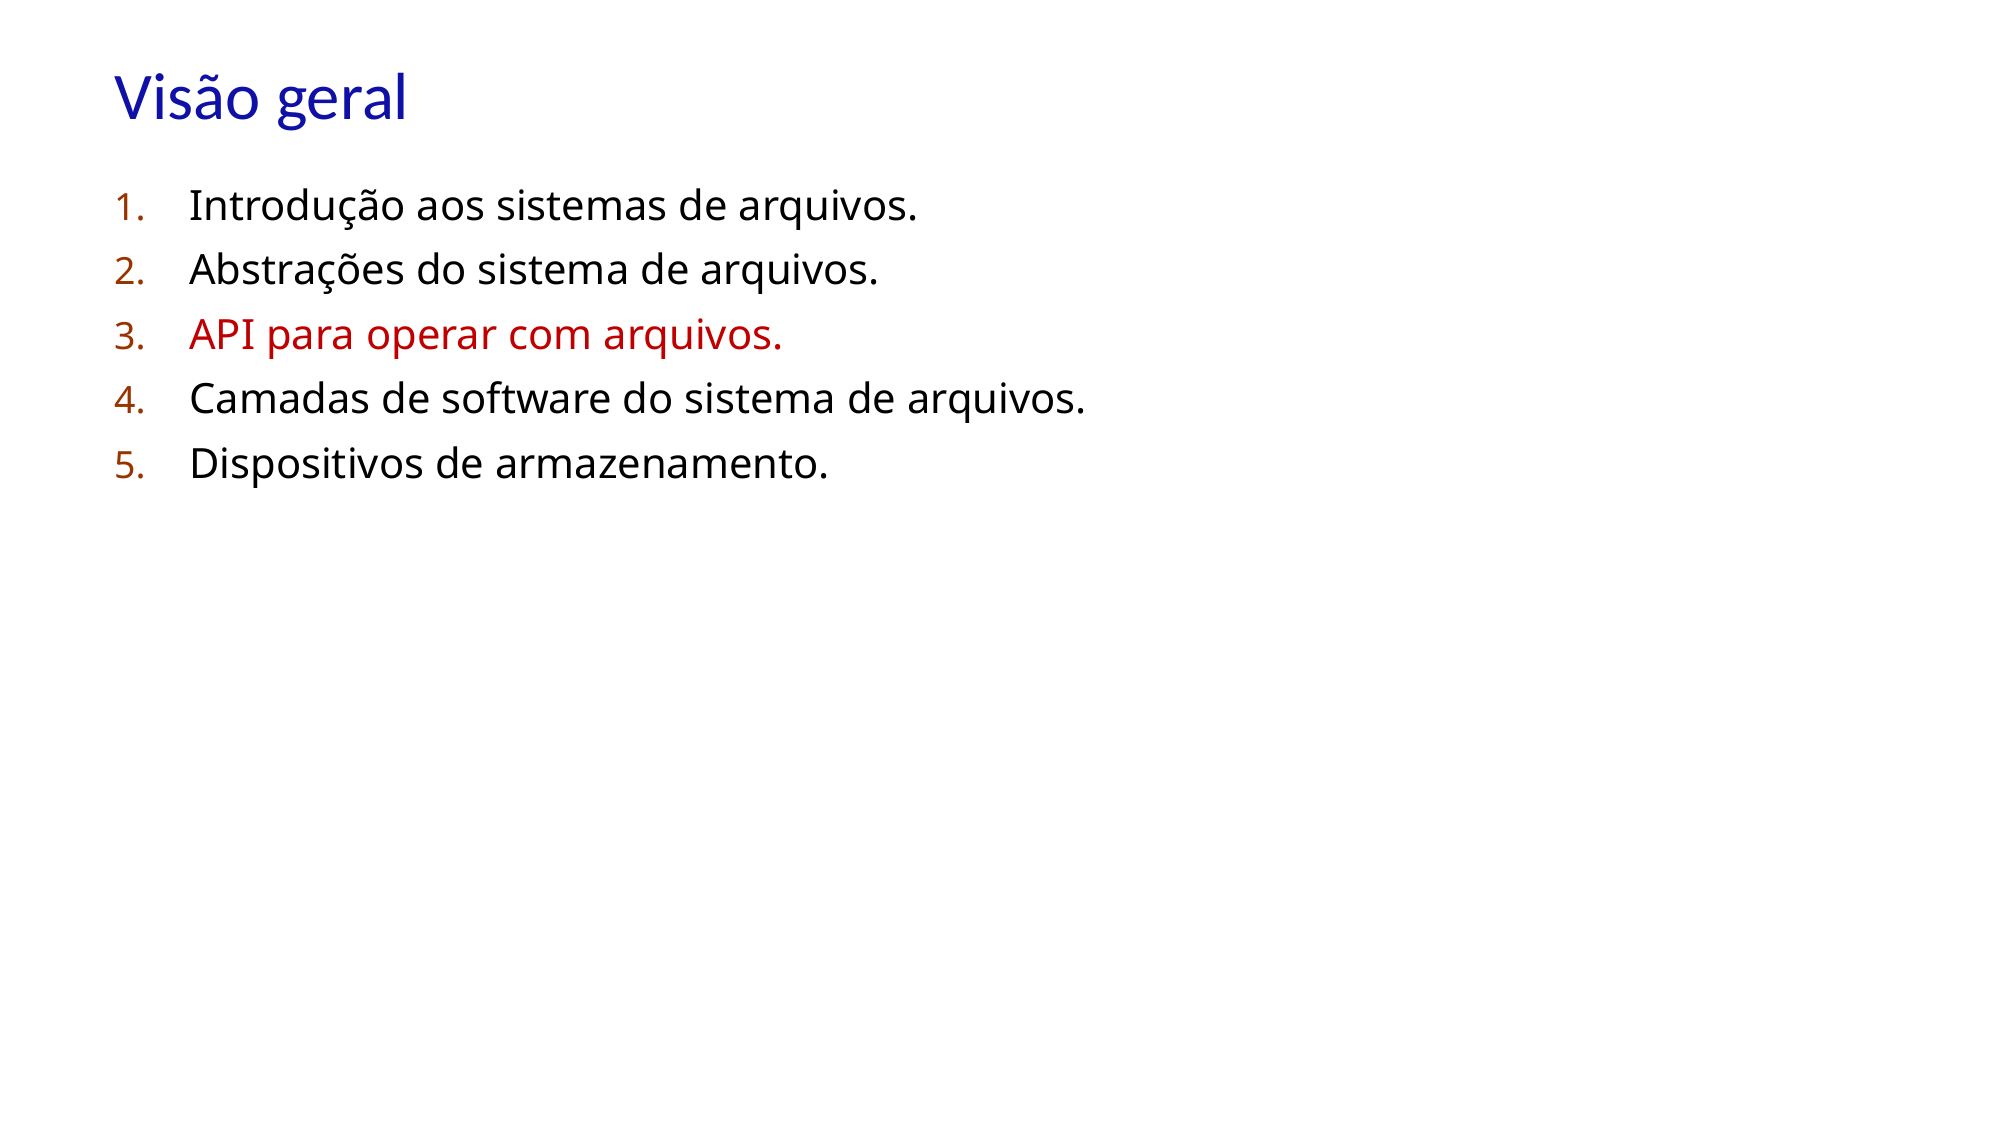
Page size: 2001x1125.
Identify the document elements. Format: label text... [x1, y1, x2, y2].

text_box Introdução aos sistemas de arquivos. Abstrações do sistema de arquivos. API para operar com arquivos. Camadas de software do sistema de arquivos. Dispositivos de armazenamento. [99, 171, 2000, 1064]
title Visão geral [99, 45, 1900, 141]
